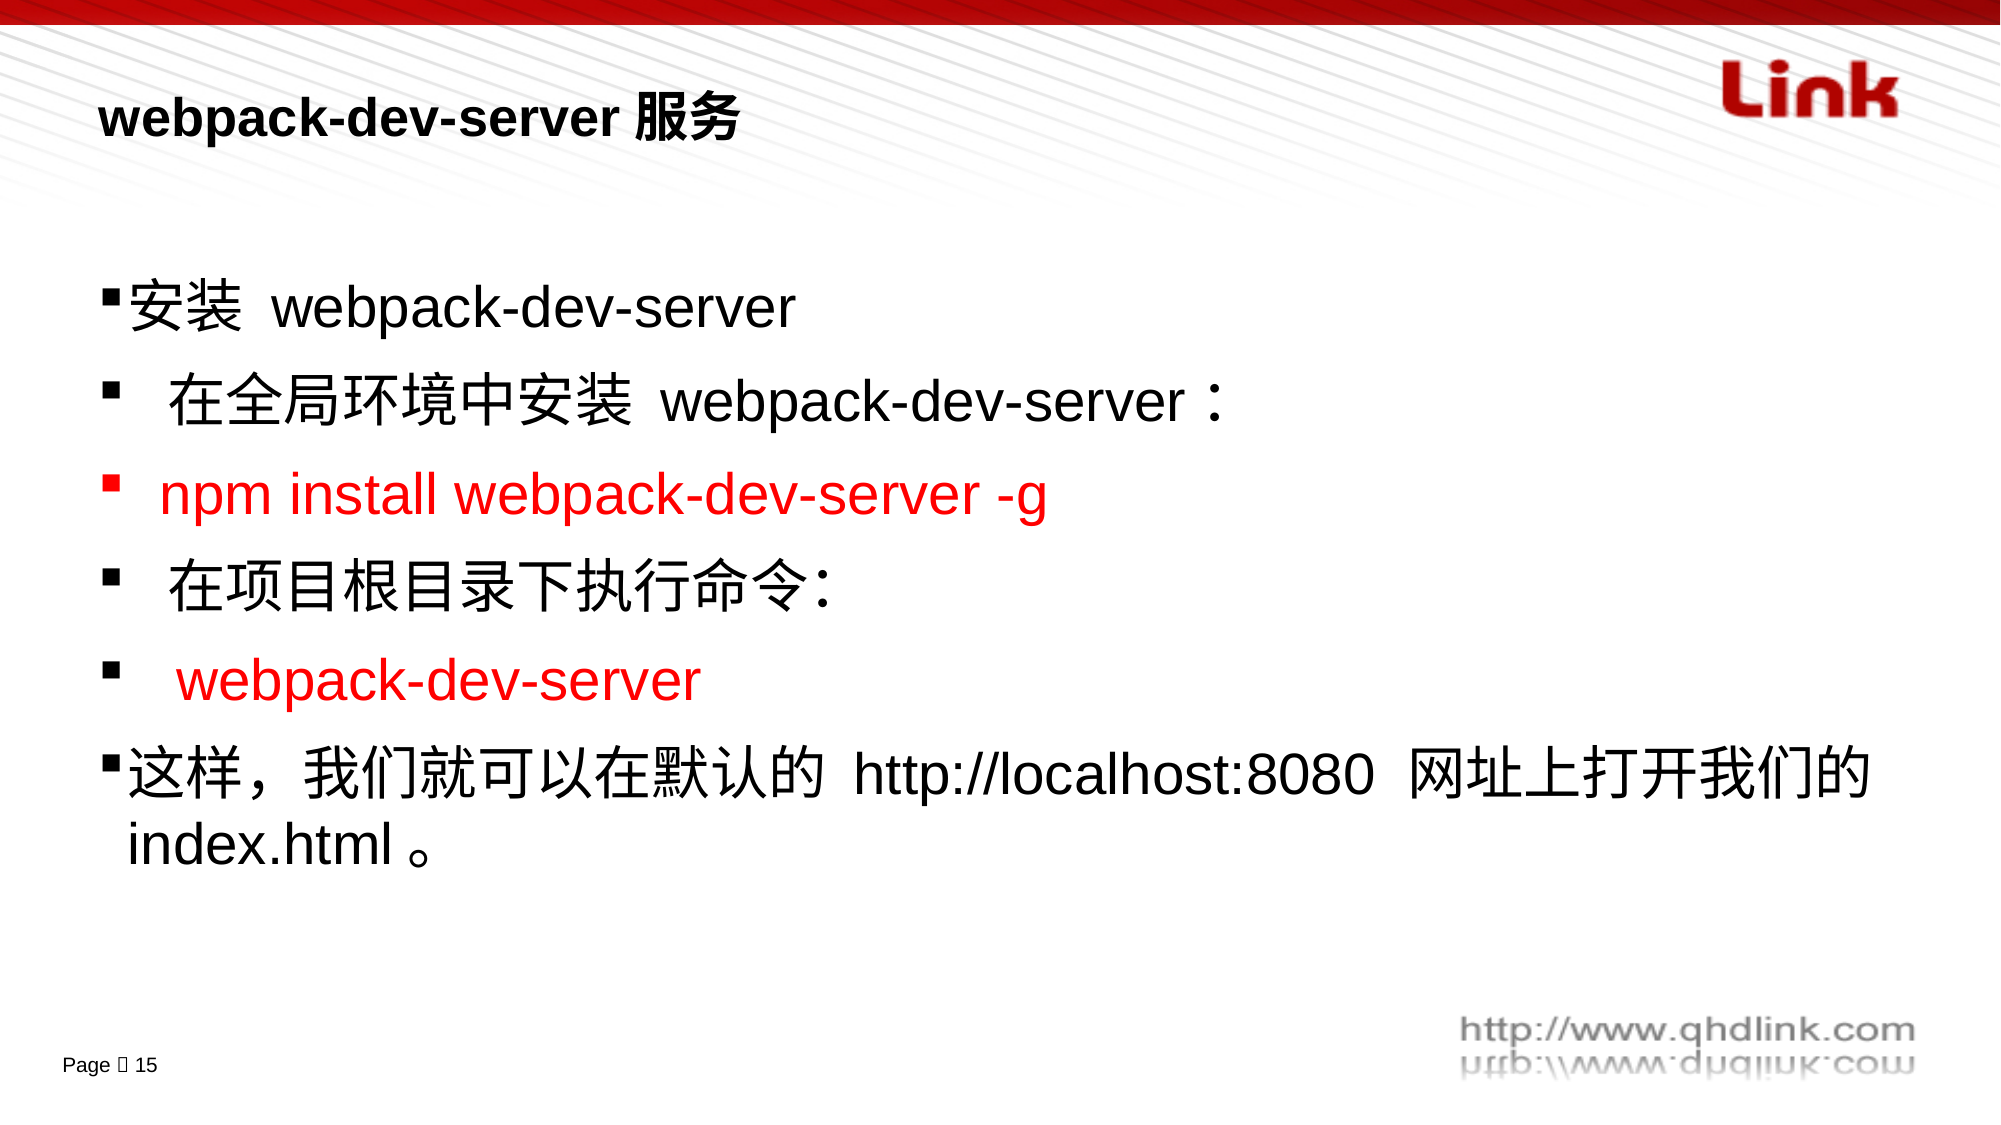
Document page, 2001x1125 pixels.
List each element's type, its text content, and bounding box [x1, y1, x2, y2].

list 安装 webpack-dev-server 在全局环境中安装 webpack-dev-server： npm install webpack-dev-server -g 在项目根目录下执行命令： webpack-dev-server 这样，我们就可以在默认的 http://localhost:8080 网址上打开我们的 index.html。 [97, 269, 1963, 977]
picture [0, 0, 2001, 1125]
title webpack-dev-server服务 [98, 82, 1654, 189]
